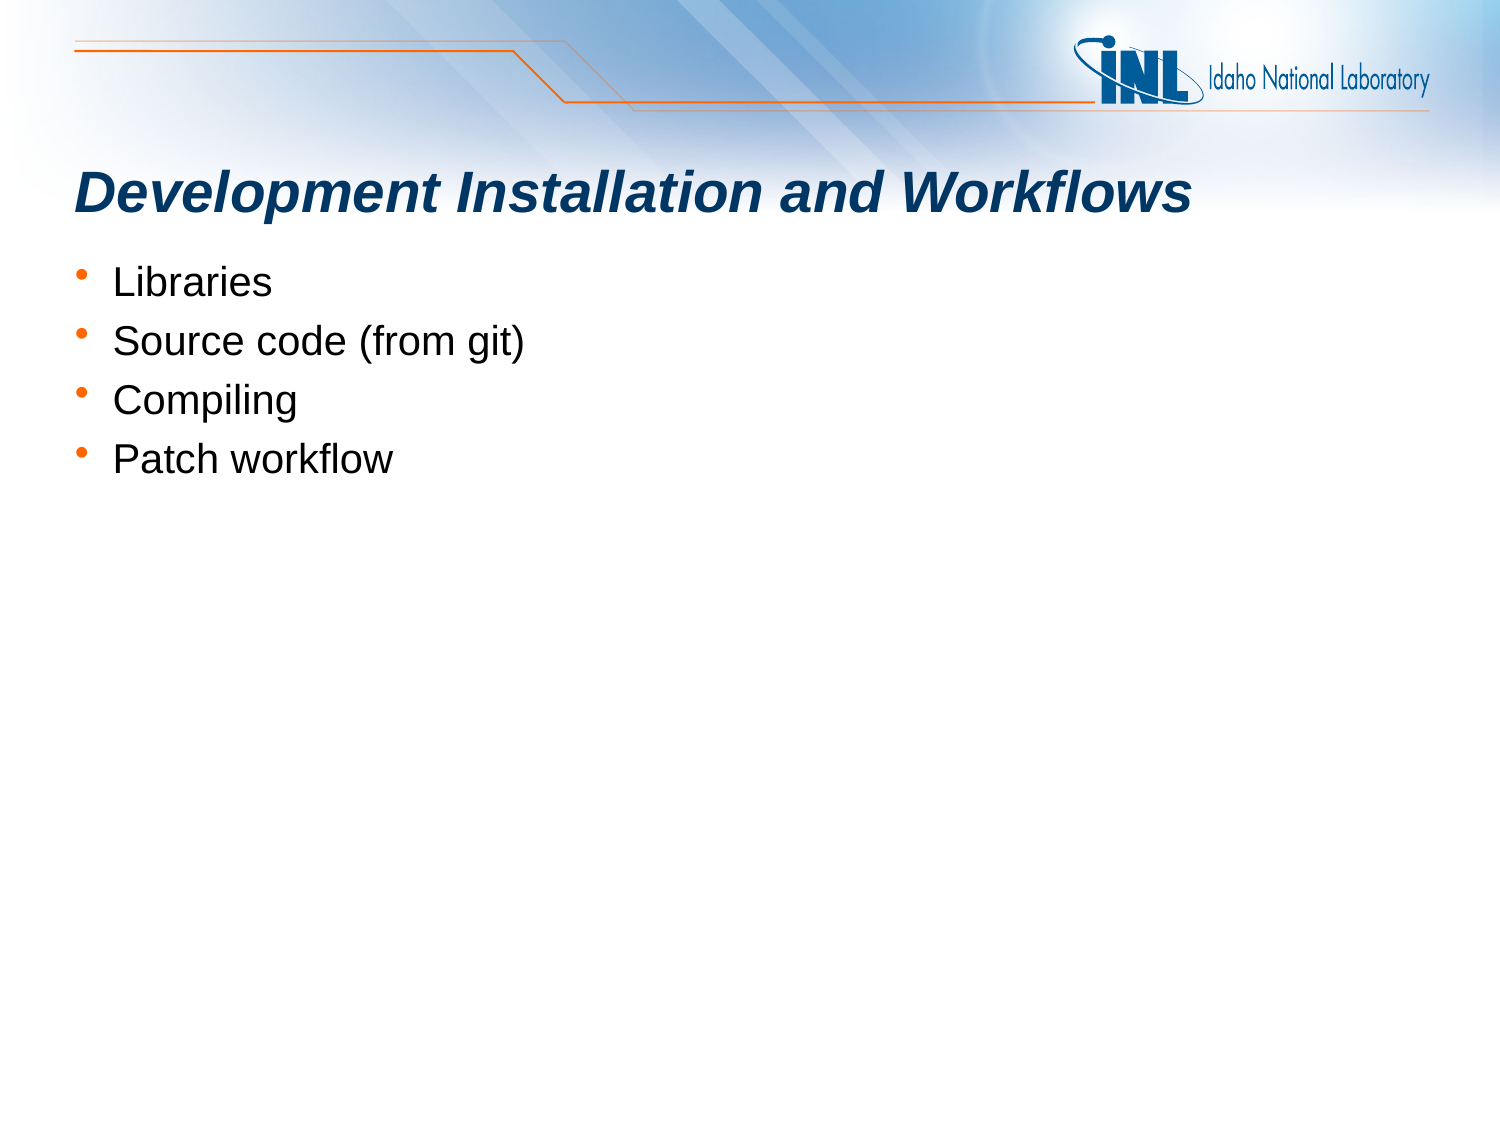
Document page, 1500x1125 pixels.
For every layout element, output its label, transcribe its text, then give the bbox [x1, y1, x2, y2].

title Development Installation and Workflows [74, 164, 1430, 227]
list Libraries Source code (from git) Compiling Patch workflow [74, 261, 1430, 1005]
picture [0, 0, 1500, 1125]
